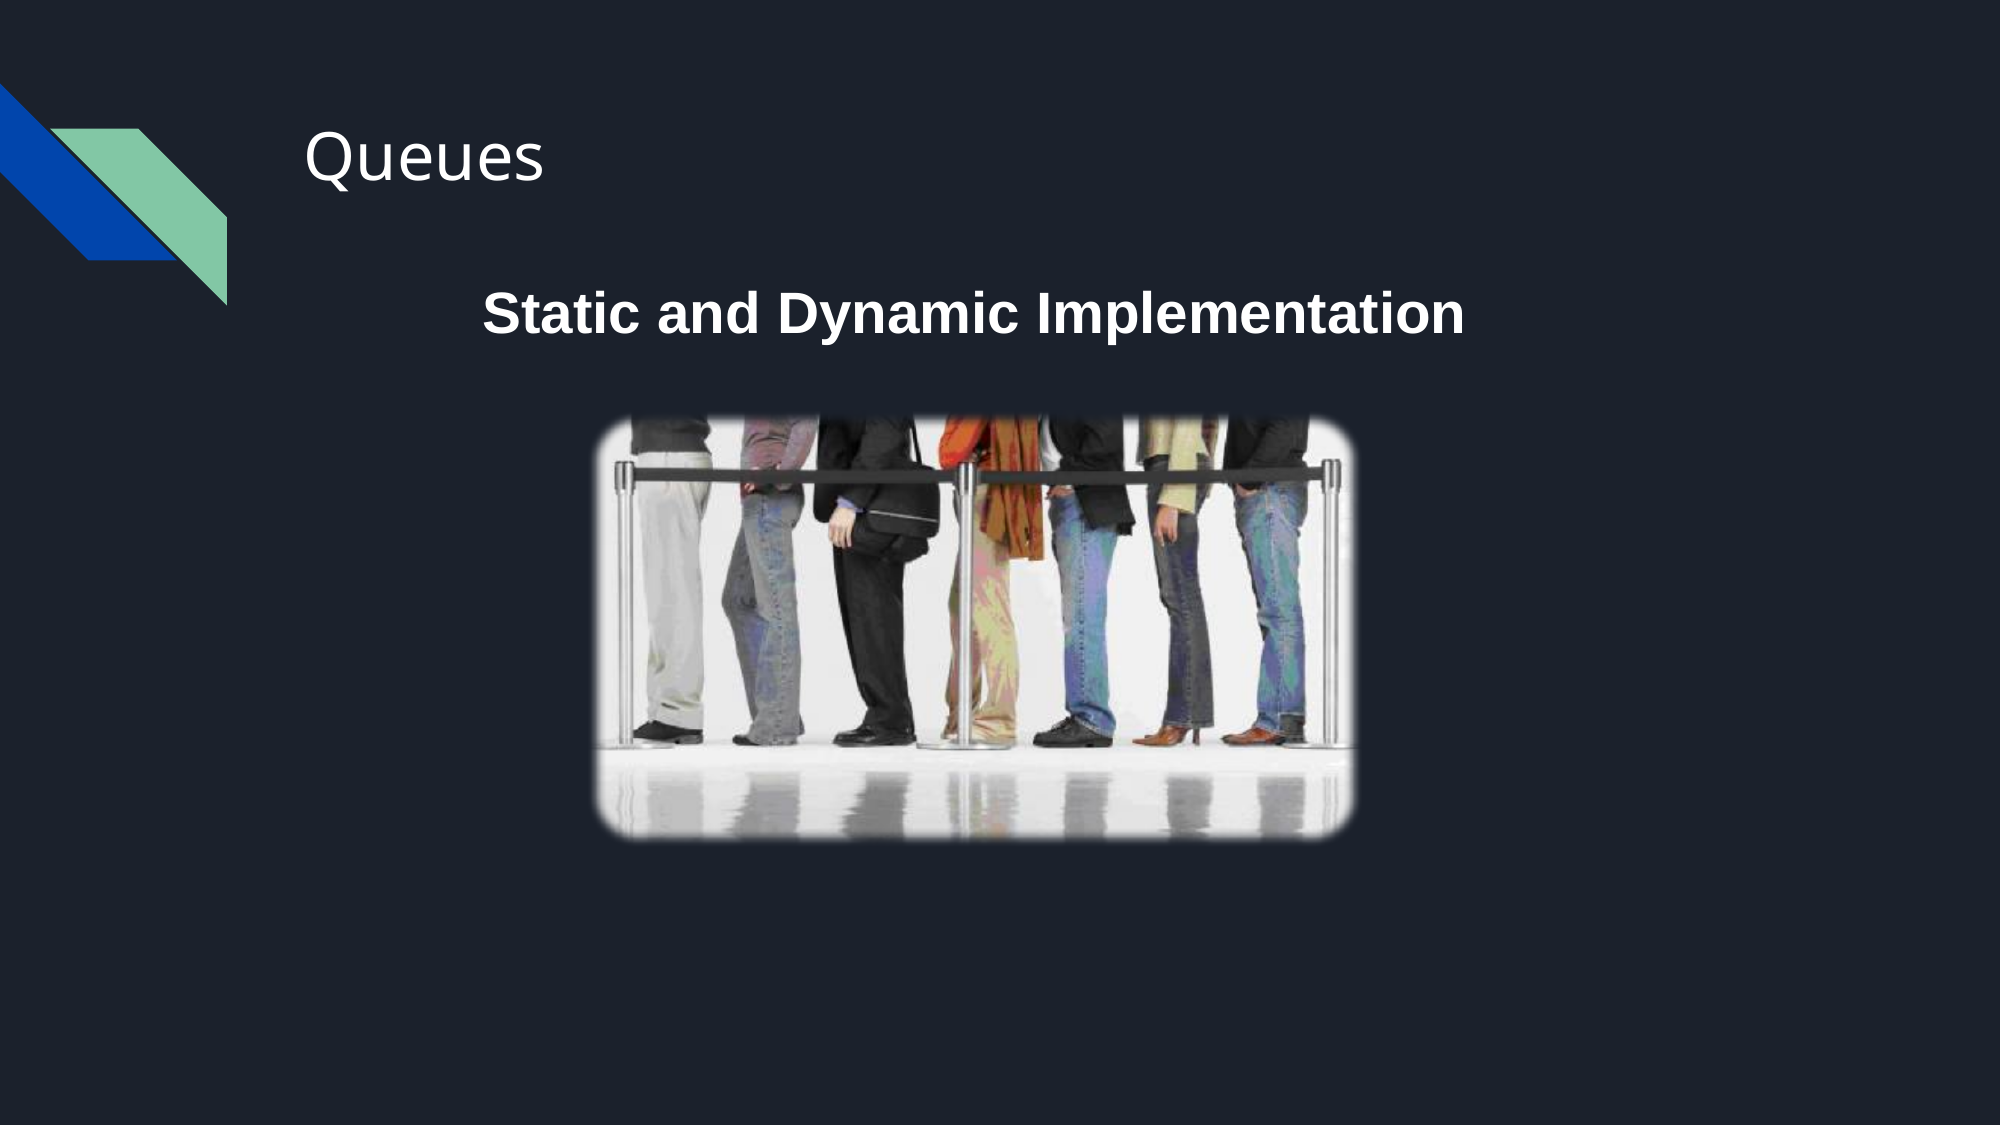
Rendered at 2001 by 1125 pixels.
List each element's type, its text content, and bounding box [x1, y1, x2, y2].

title Queues [283, 86, 1824, 287]
text_box Static and Dynamic Implementation [443, 268, 1507, 346]
picture [587, 409, 1363, 847]
